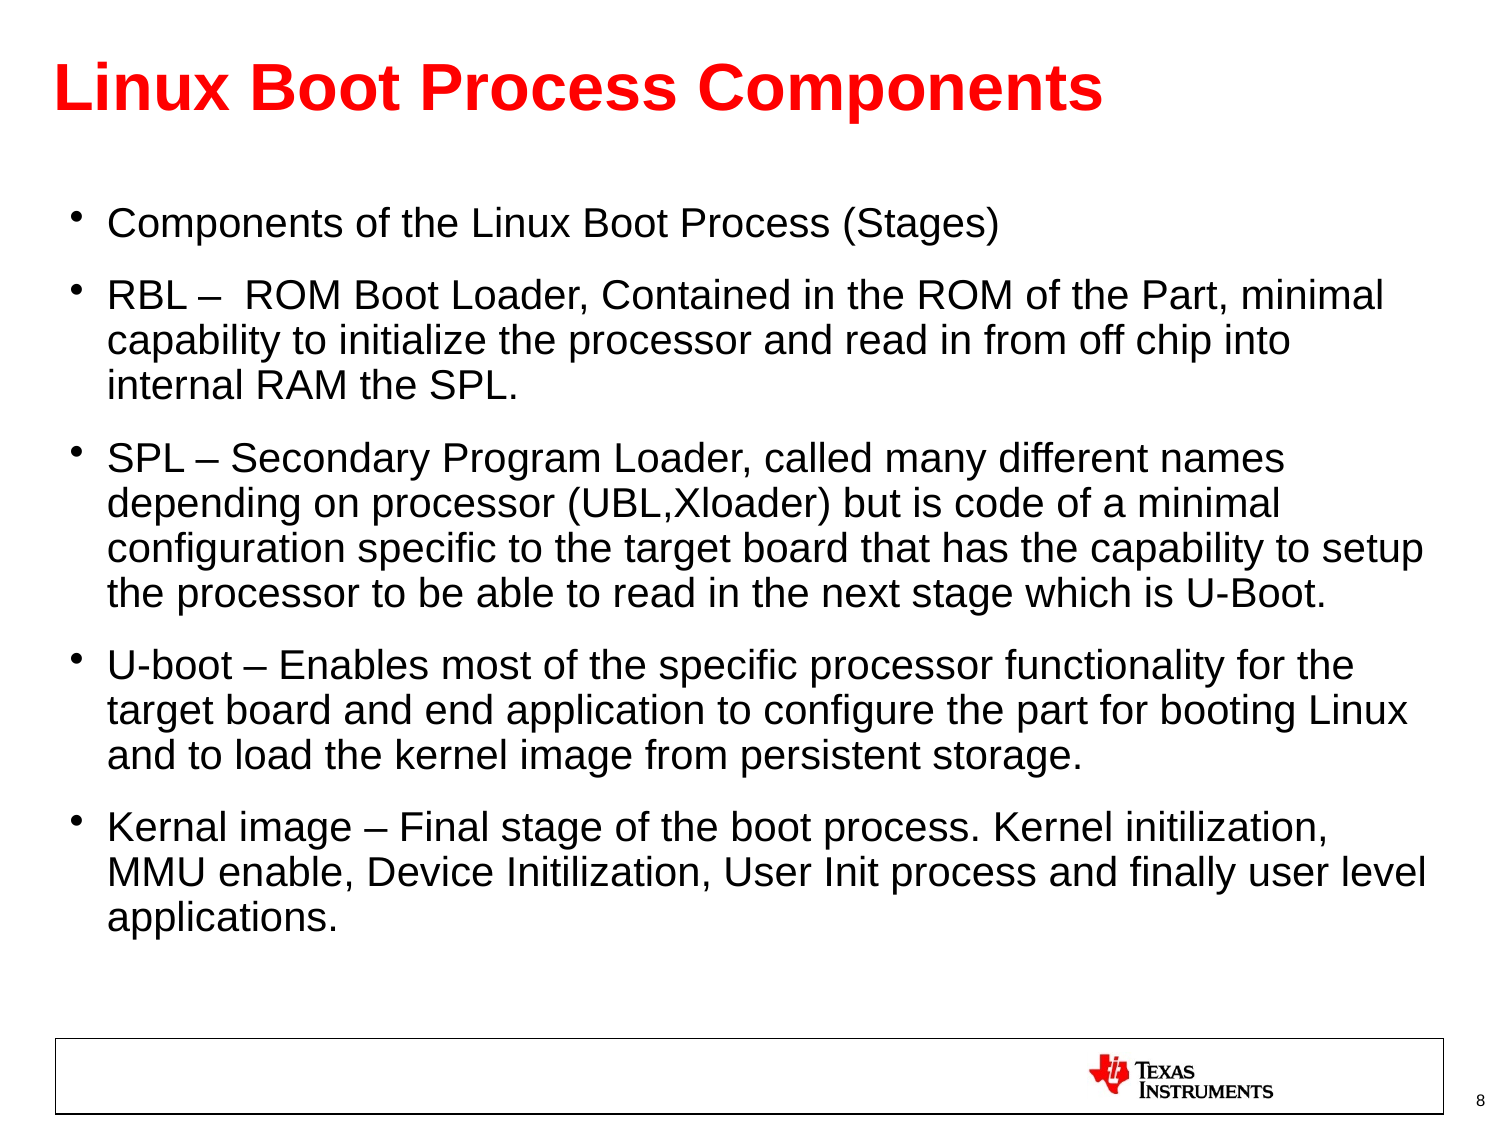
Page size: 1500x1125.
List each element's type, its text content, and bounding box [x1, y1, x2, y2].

title Linux Boot Process Components [37, 0, 1426, 192]
picture [1087, 1052, 1274, 1099]
list Components of the Linux Boot Process (Stages) RBL – ROM Boot Loader, Contained in the ROM of the Part, minimal capability to initialize the processor and read in from off chip into internal RAM the SPL. SPL – Secondary Program Loader, called many different names depending on processor (UBL,Xloader) but is code of a minimal configuration specific to the target board that has the capability to setup the processor to be able to read in the next stage which is U-Boot. U-boot – Enables most of the specific processor functionality for the target board and end application to configure the part for booting Linux and to load the kernel image from persistent storage. Kernal image – Final stage of the boot process. Kernel initilization, MMU enable, Device Initilization, User Init process and finally user level applications. [54, 194, 1444, 965]
